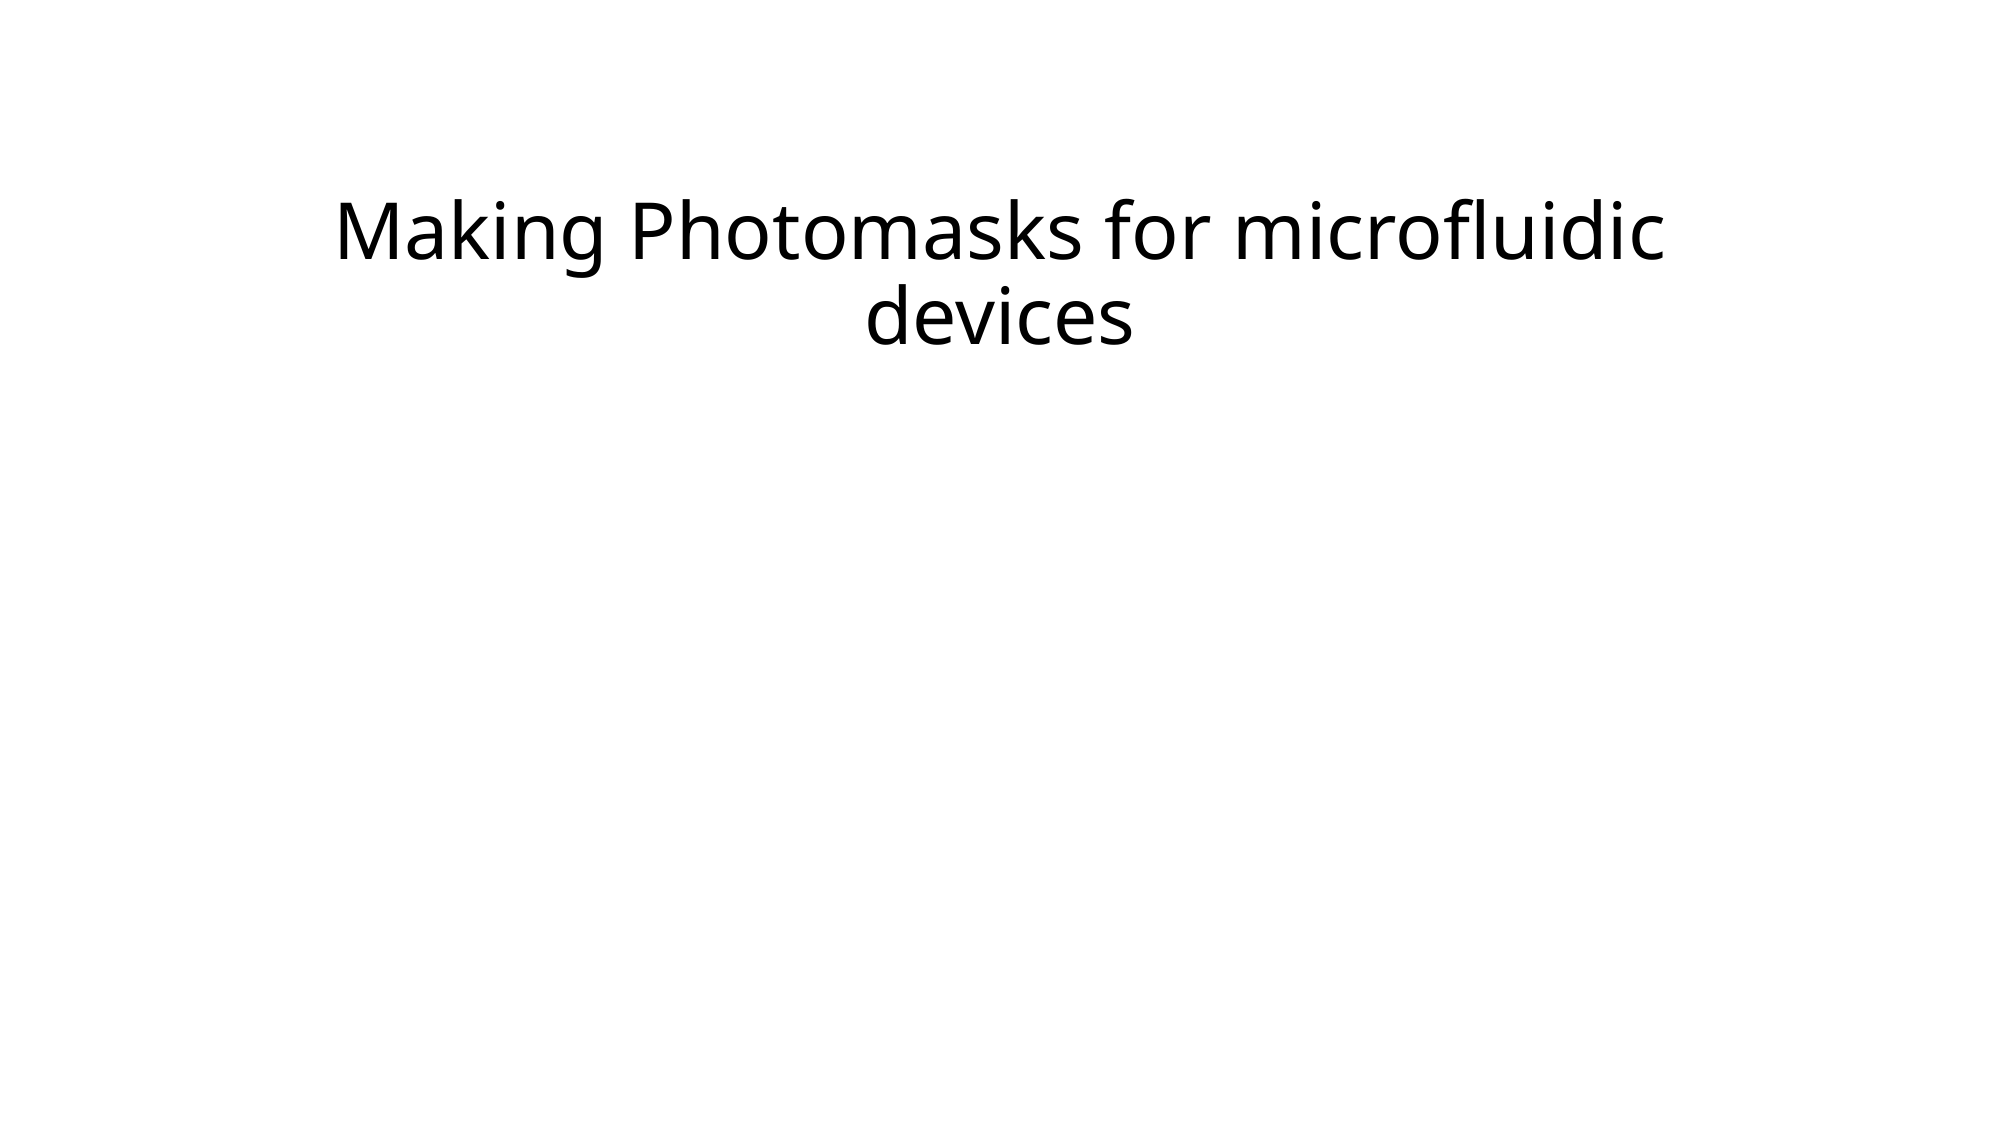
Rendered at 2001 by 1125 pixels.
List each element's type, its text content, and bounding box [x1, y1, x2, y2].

title Making Photomasks for microfluidic devices [249, 184, 1750, 370]
